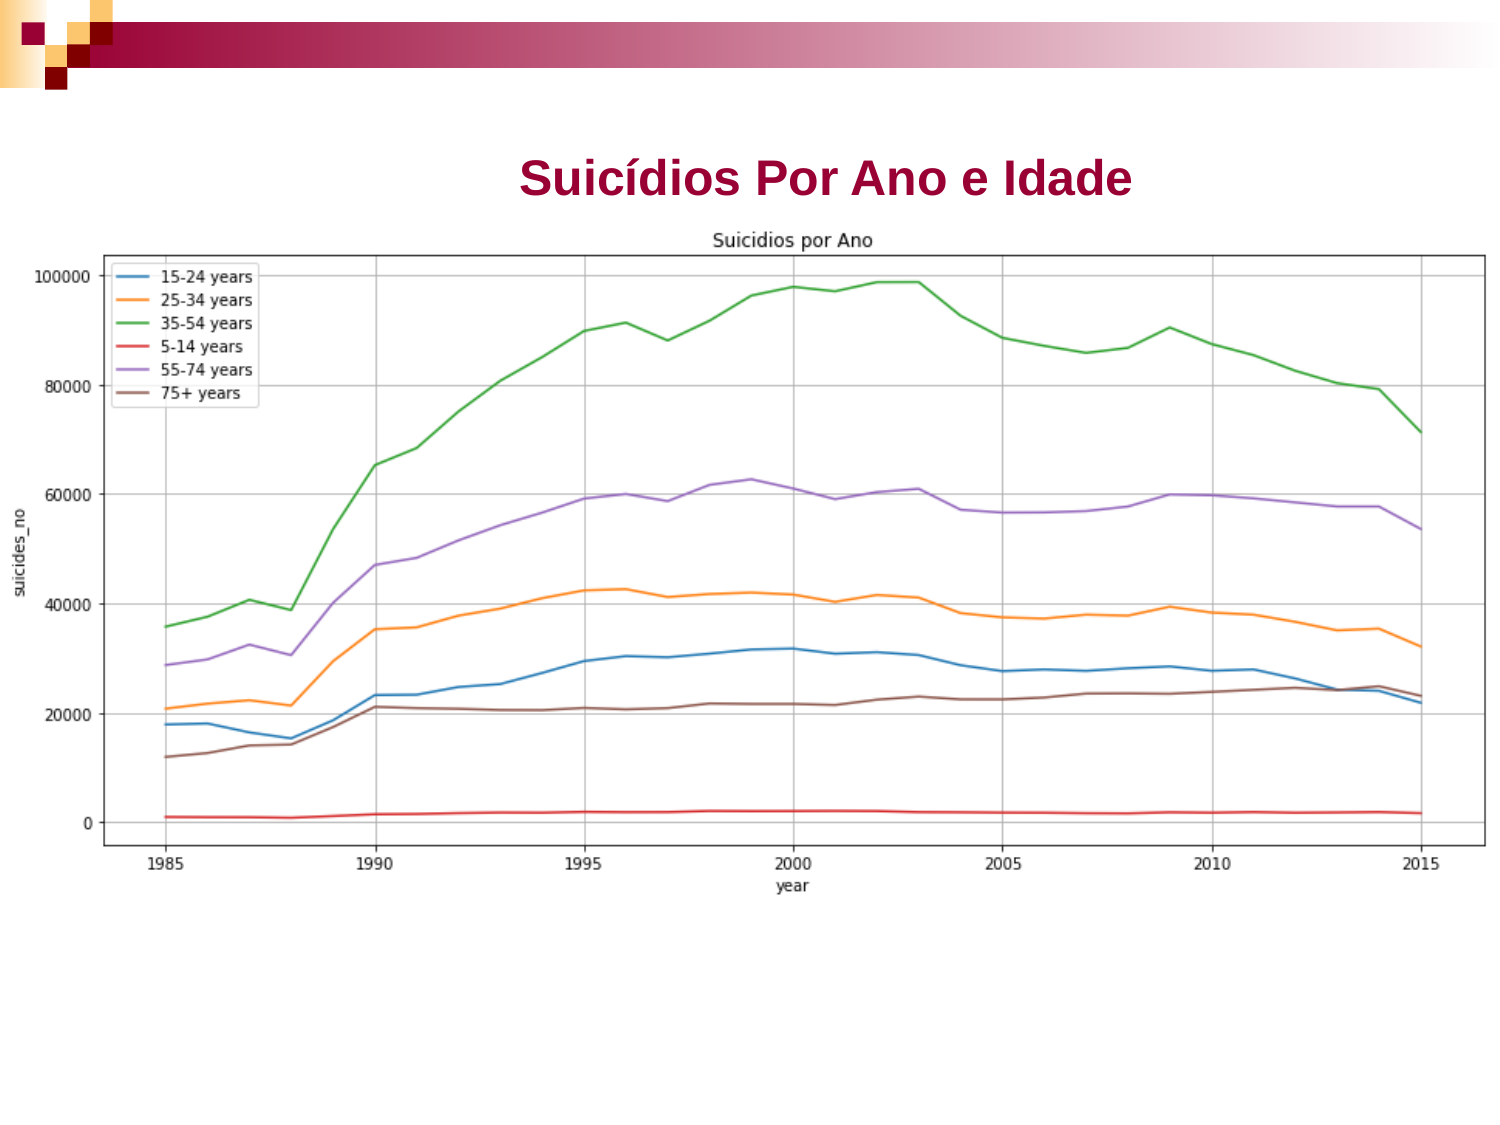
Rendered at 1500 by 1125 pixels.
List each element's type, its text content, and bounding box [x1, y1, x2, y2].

picture [0, 221, 1500, 904]
text_box Suicídios Por Ano e Idade [265, 78, 1388, 219]
